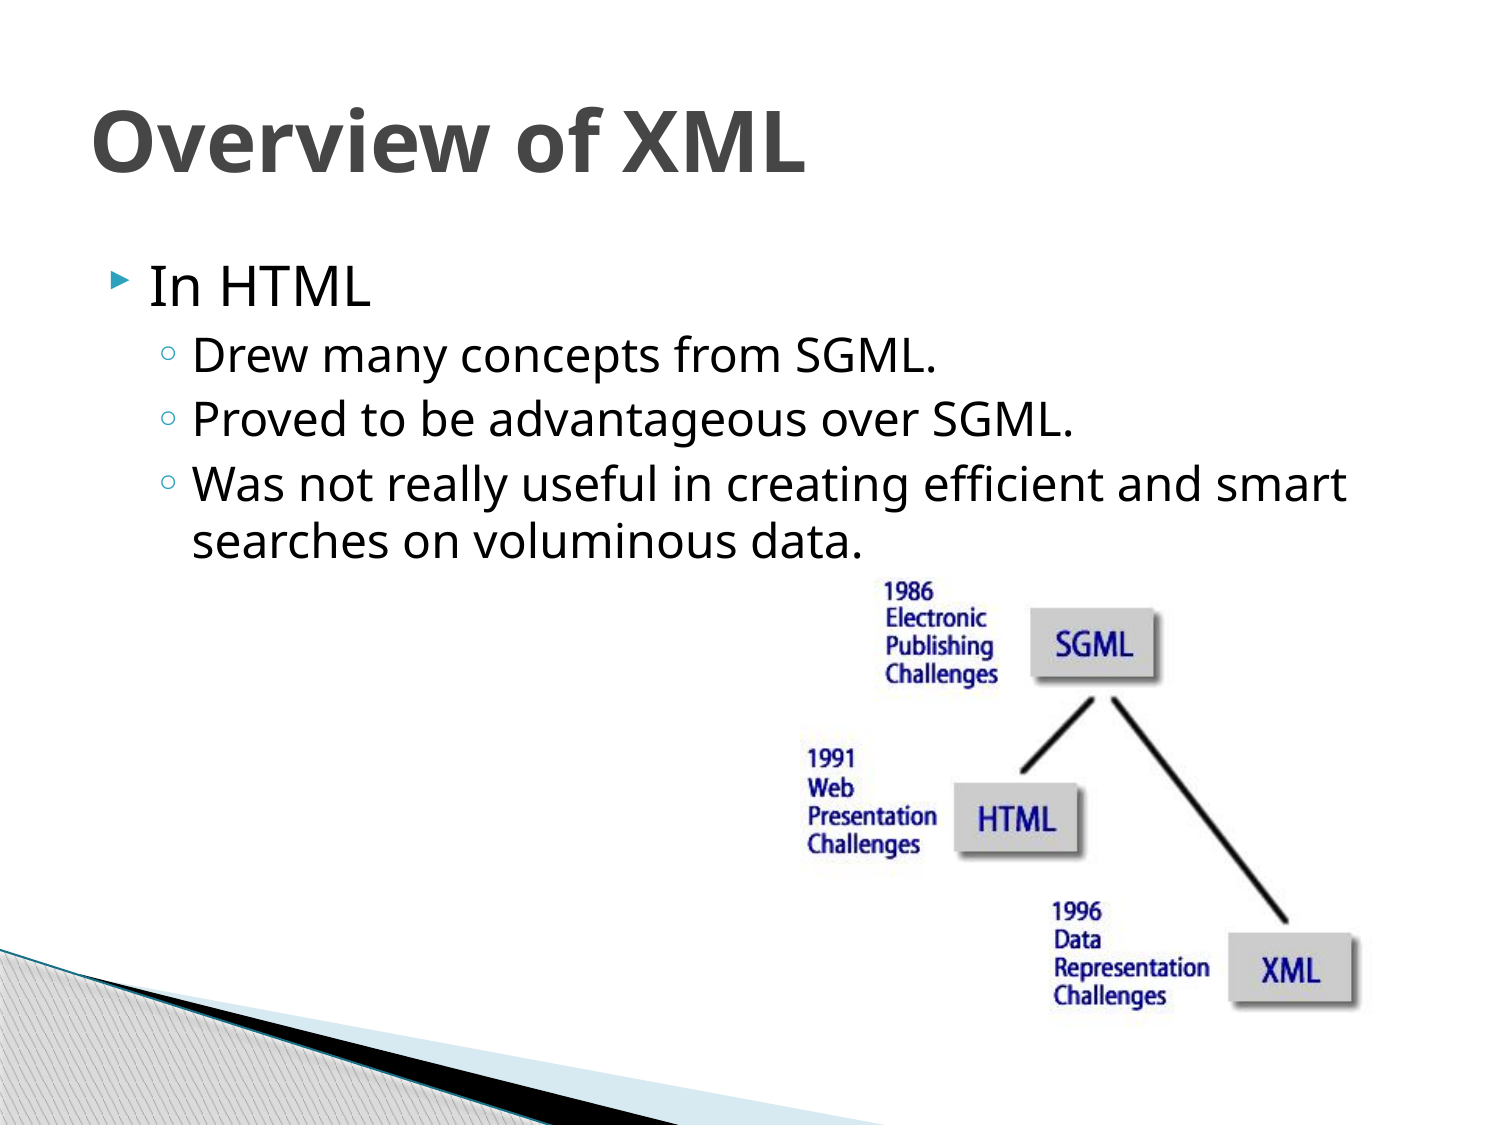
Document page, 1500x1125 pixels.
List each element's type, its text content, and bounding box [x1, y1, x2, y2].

title Overview of XML [75, 45, 1425, 233]
list In HTML Drew many concepts from SGML. Proved to be advantageous over SGML. Was not really useful in creating efficient and smart searches on voluminous data. [75, 243, 1425, 986]
picture [799, 577, 1376, 1101]
